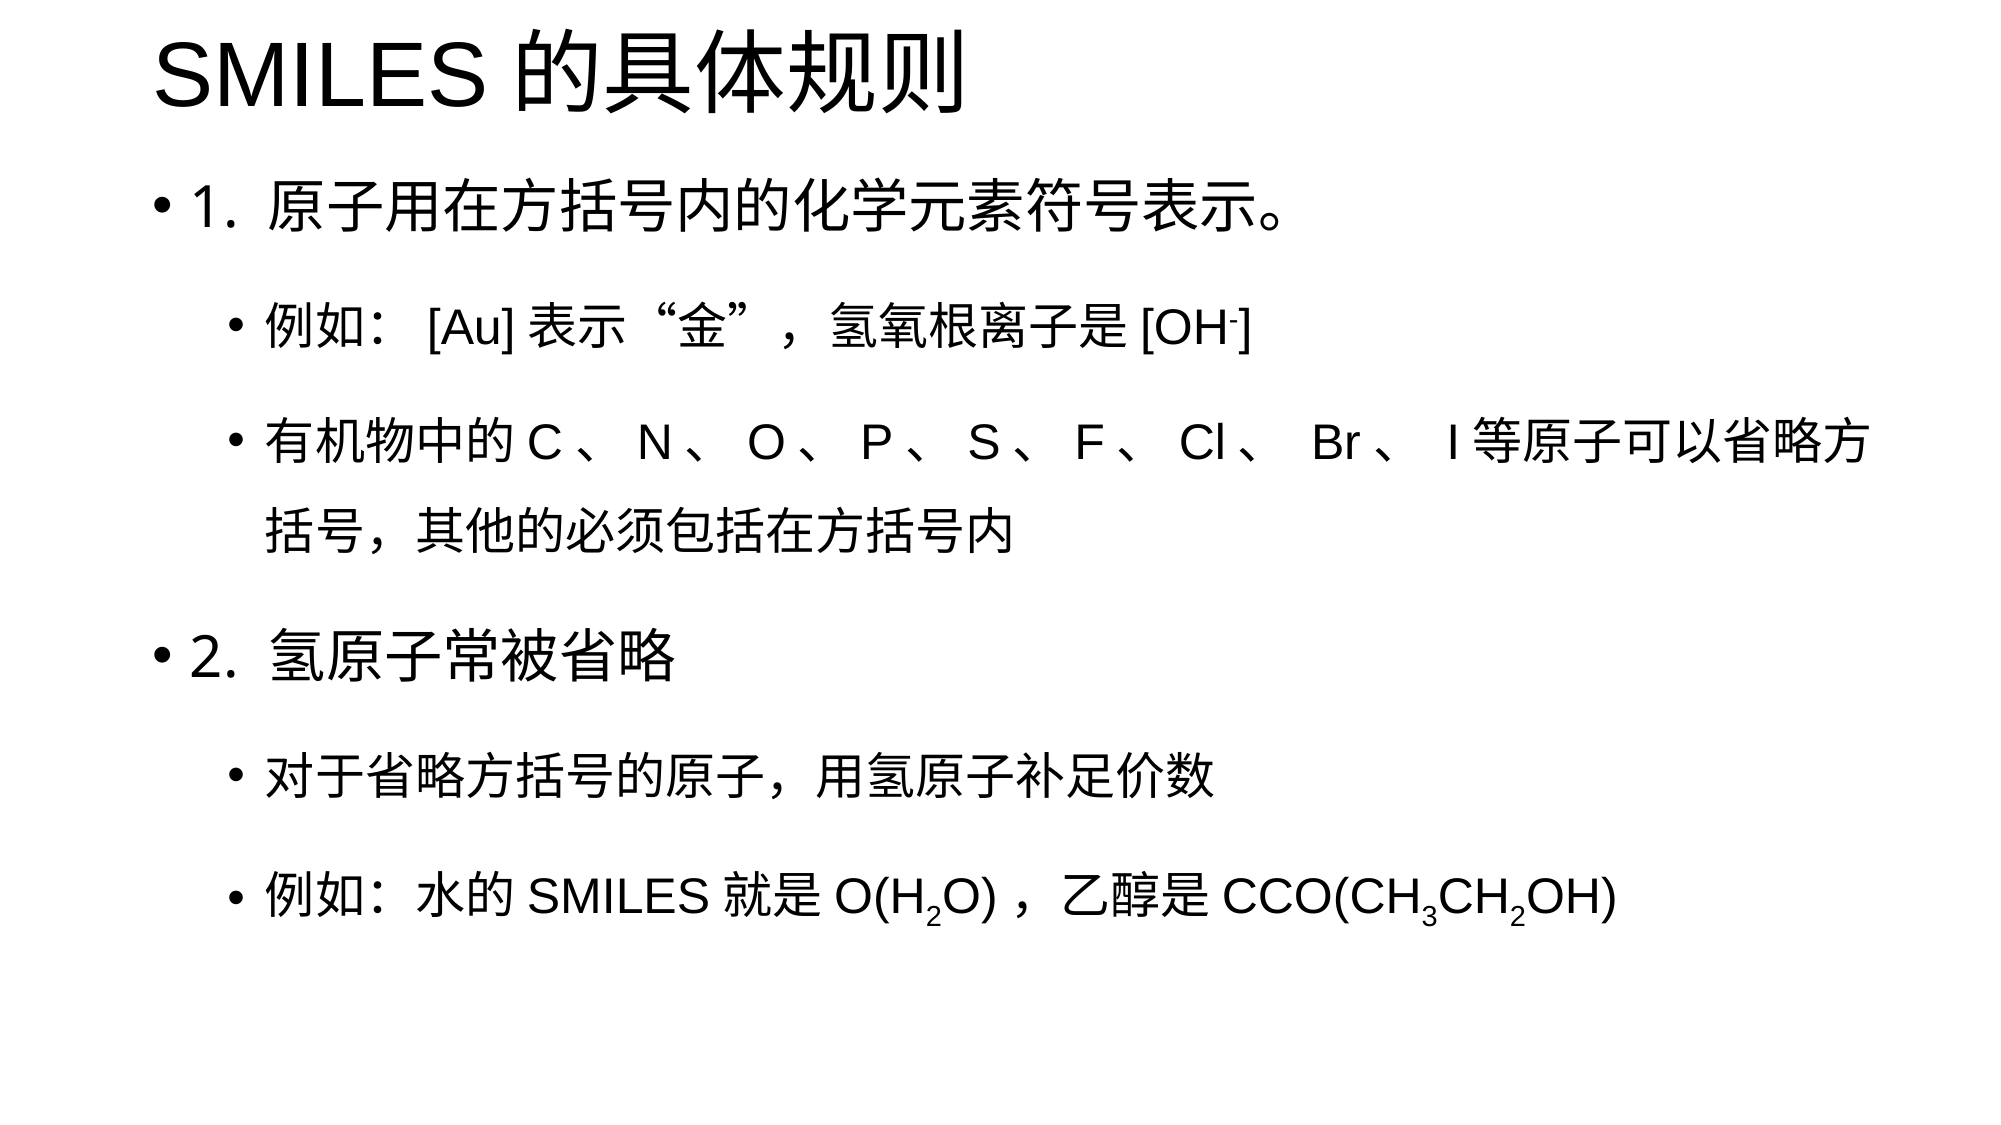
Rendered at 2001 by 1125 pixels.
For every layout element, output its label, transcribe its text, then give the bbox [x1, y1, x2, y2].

list 1. 原子用在方括号内的化学元素符号表示。 例如：[Au]表示“金”，氢氧根离子是[OH-] 有机物中的C、N、O、P、S、F、Cl、 Br、 I等原子可以省略方括号，其他的必须包括在方括号内 2. 氢原子常被省略 对于省略方括号的原子，用氢原子补足价数 例如：水的SMILES就是O(H2O)，乙醇是CCO(CH3CH2OH) [137, 126, 1927, 1014]
title SMILES的具体规则 [137, 0, 1863, 126]
